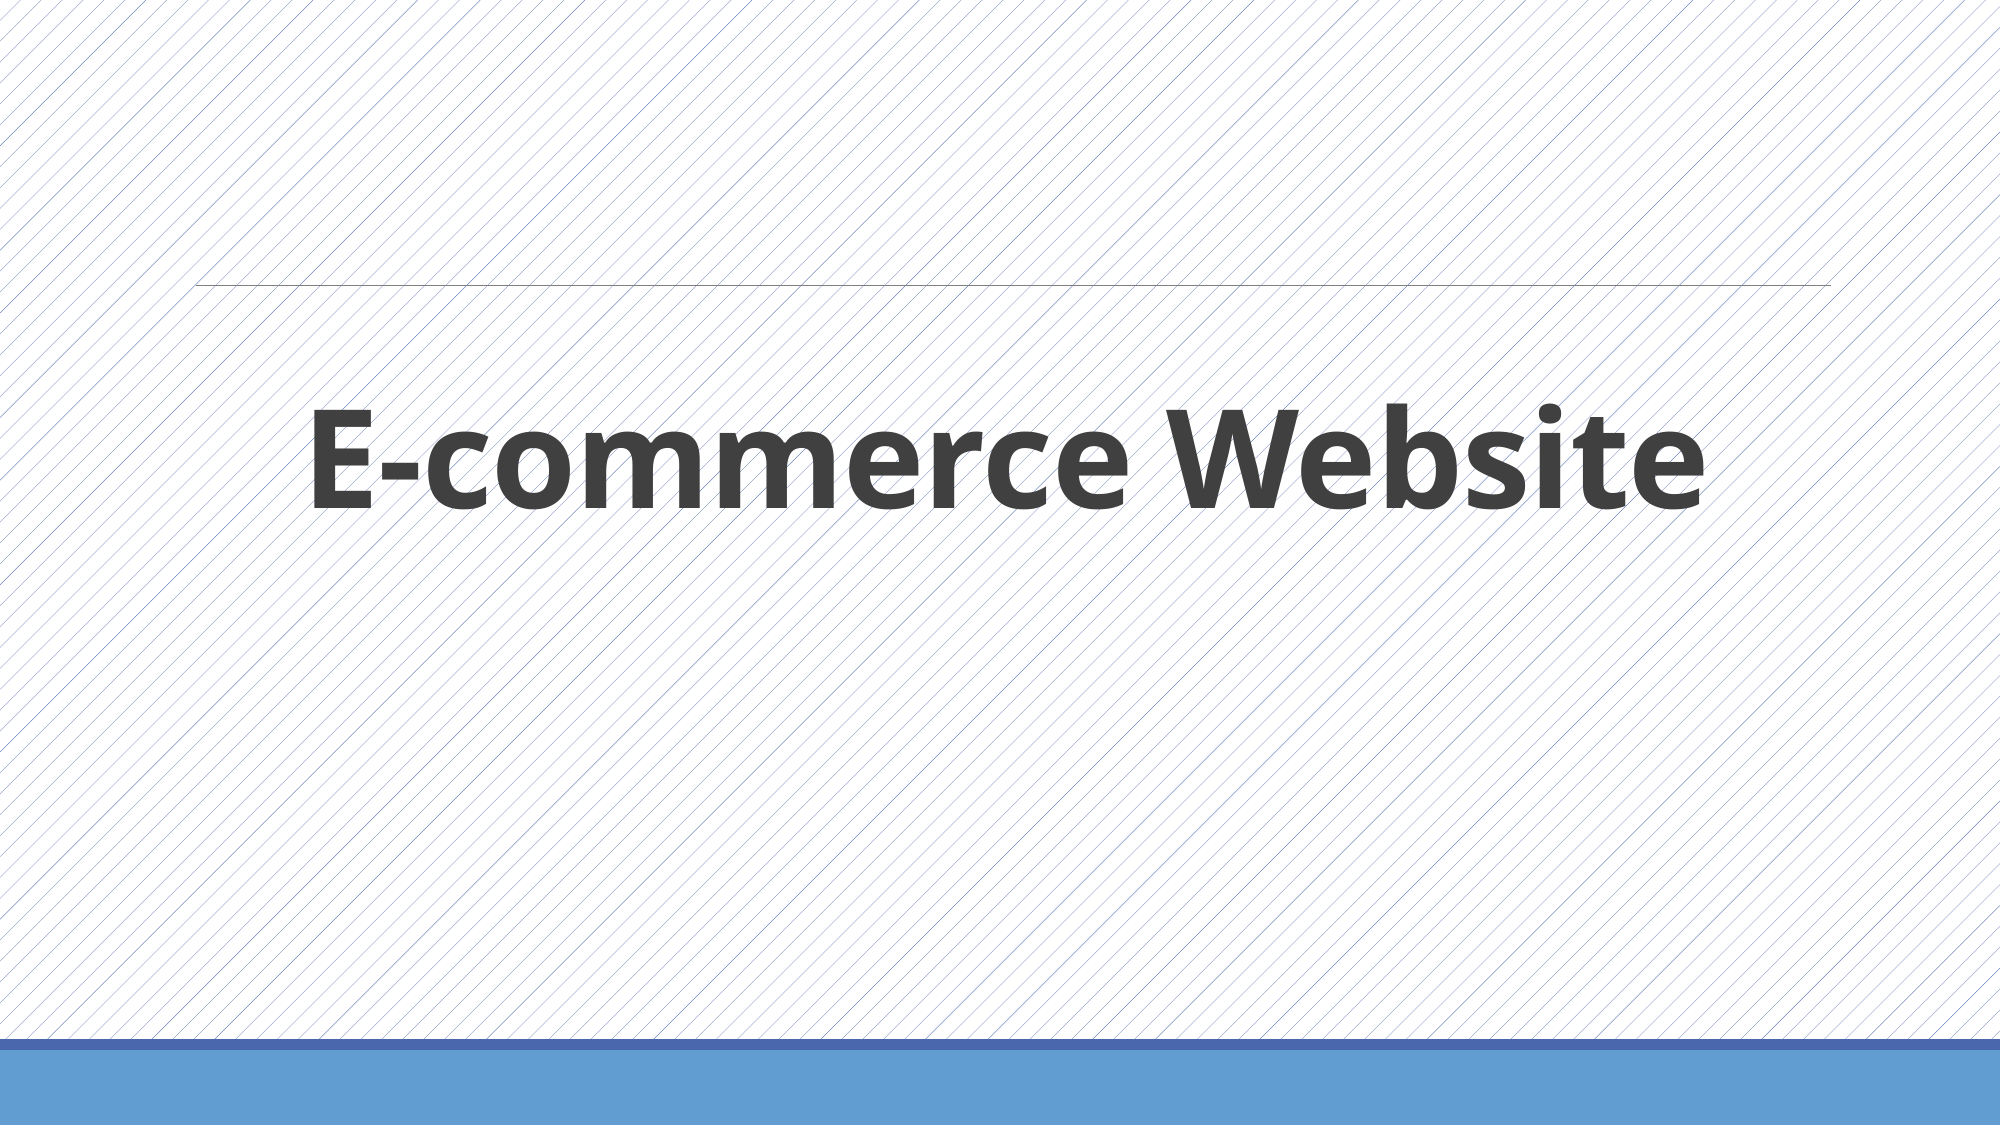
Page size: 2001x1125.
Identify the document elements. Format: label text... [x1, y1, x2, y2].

title E-commerce Website [181, 306, 1832, 545]
